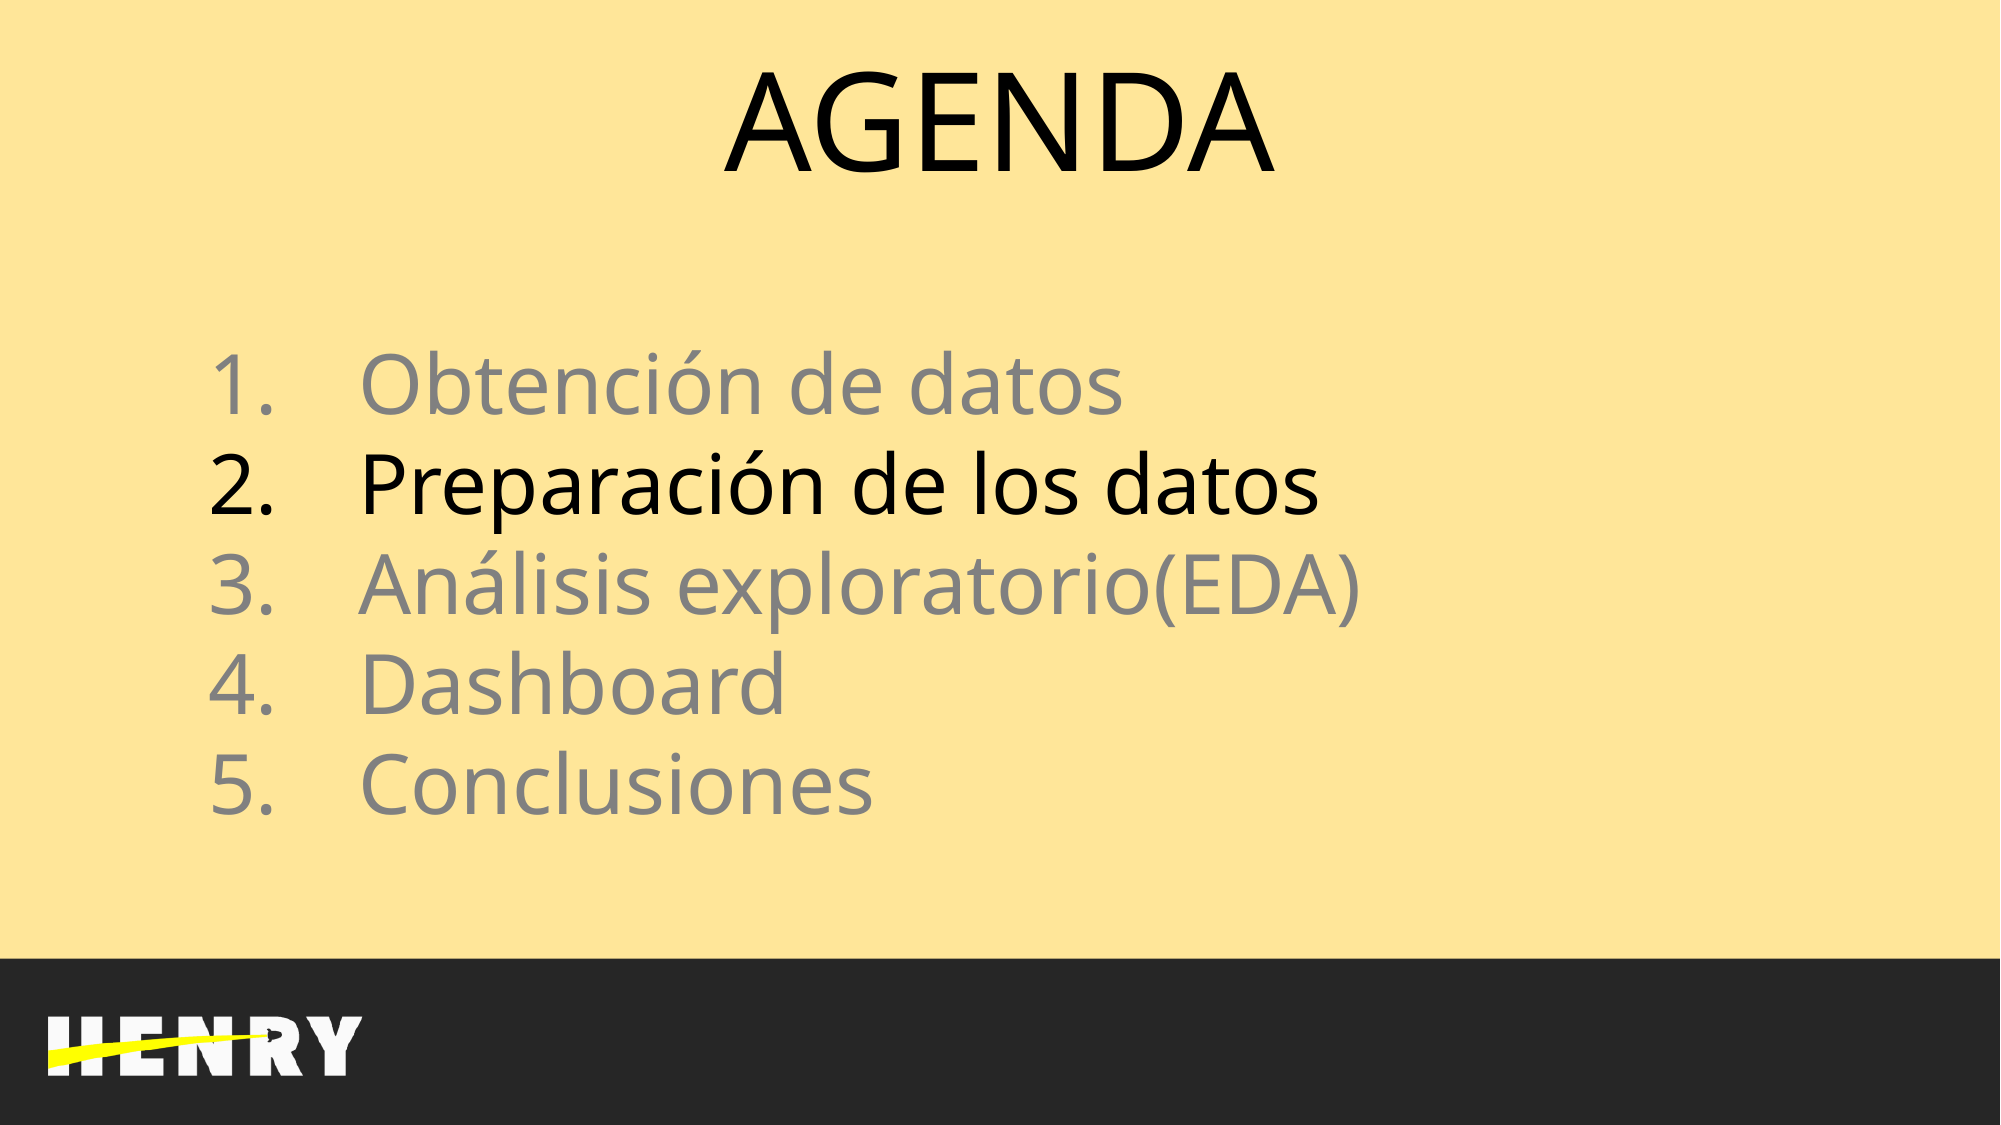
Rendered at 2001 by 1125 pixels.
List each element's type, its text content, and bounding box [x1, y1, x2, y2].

text_box [0, 958, 2000, 1125]
picture [21, 968, 405, 1118]
text_box AGENDA [432, 27, 1568, 207]
text_box Obtención de datos Preparación de los datos Análisis exploratorio(EDA) Dashboard Conclusiones [193, 323, 1405, 839]
